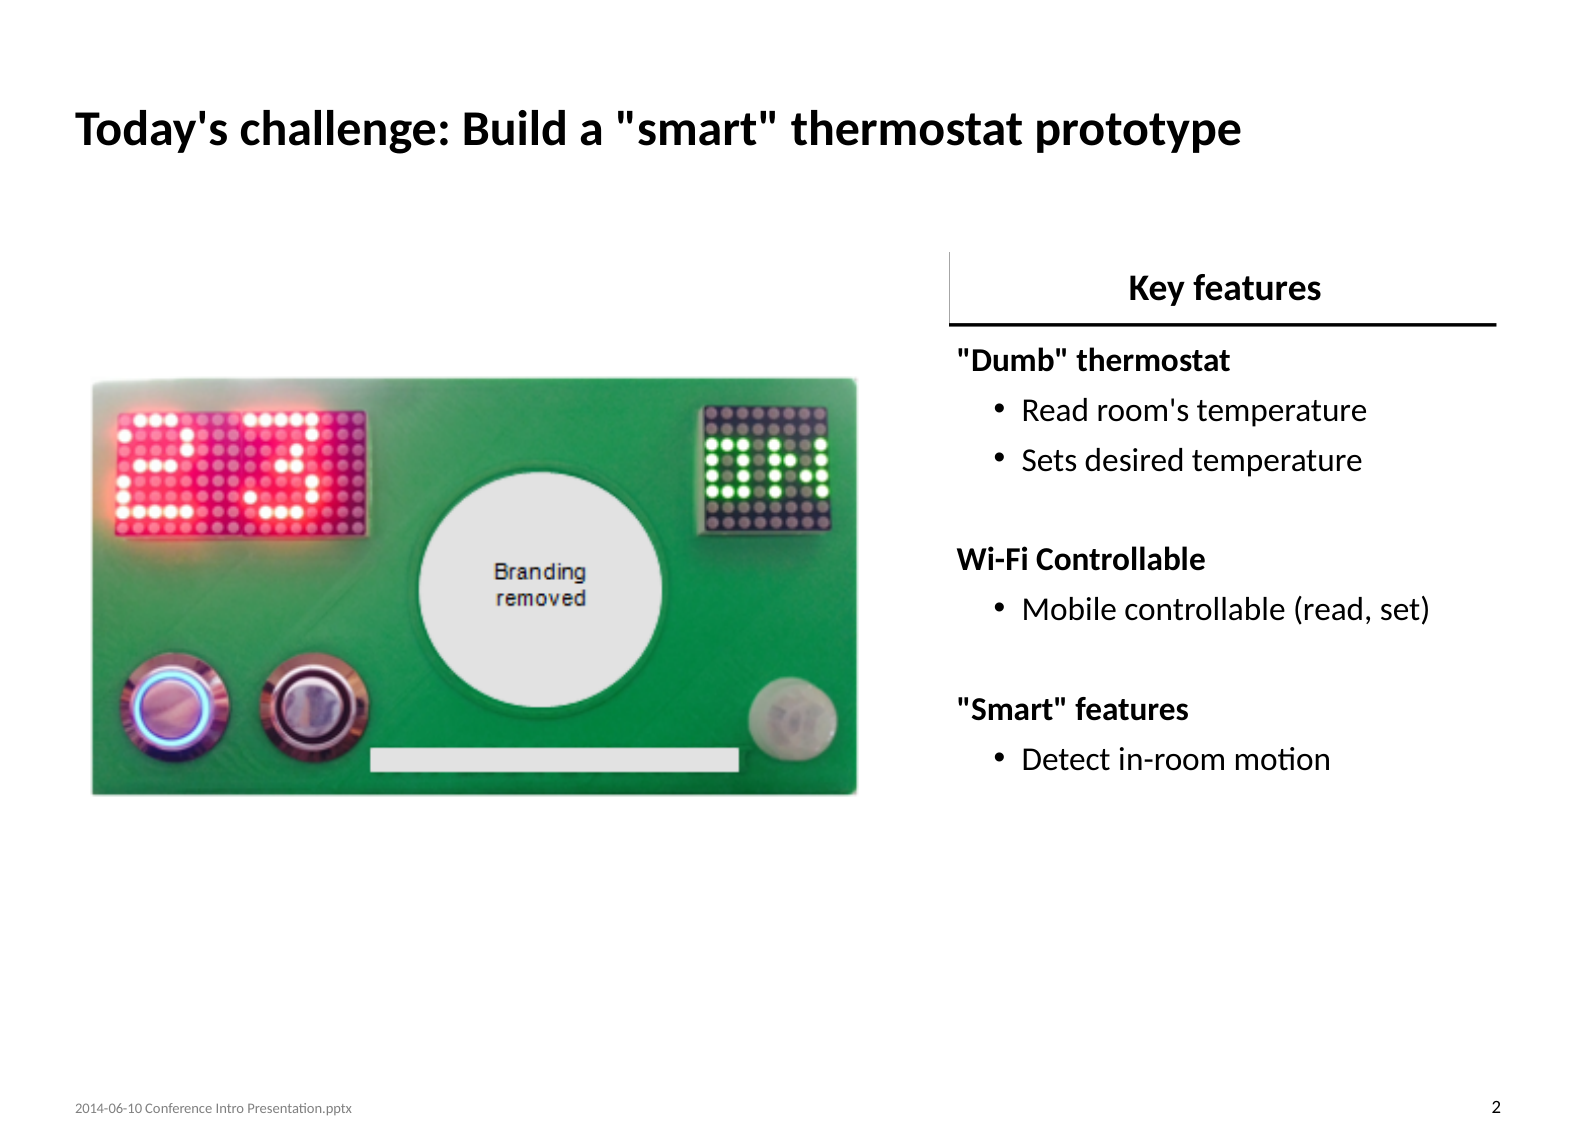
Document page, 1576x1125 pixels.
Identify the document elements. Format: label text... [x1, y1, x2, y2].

picture [74, 369, 863, 802]
text_box "Dumb" thermostat Read room's temperature Sets desired temperature Wi-Fi Controllable Mobile controllable (read, set) "Smart" features Detect in-room motion [949, 322, 1502, 792]
title Today's challenge: Build a "smart" thermostat prototype [75, 26, 1501, 163]
text_box Key features [949, 248, 1502, 322]
